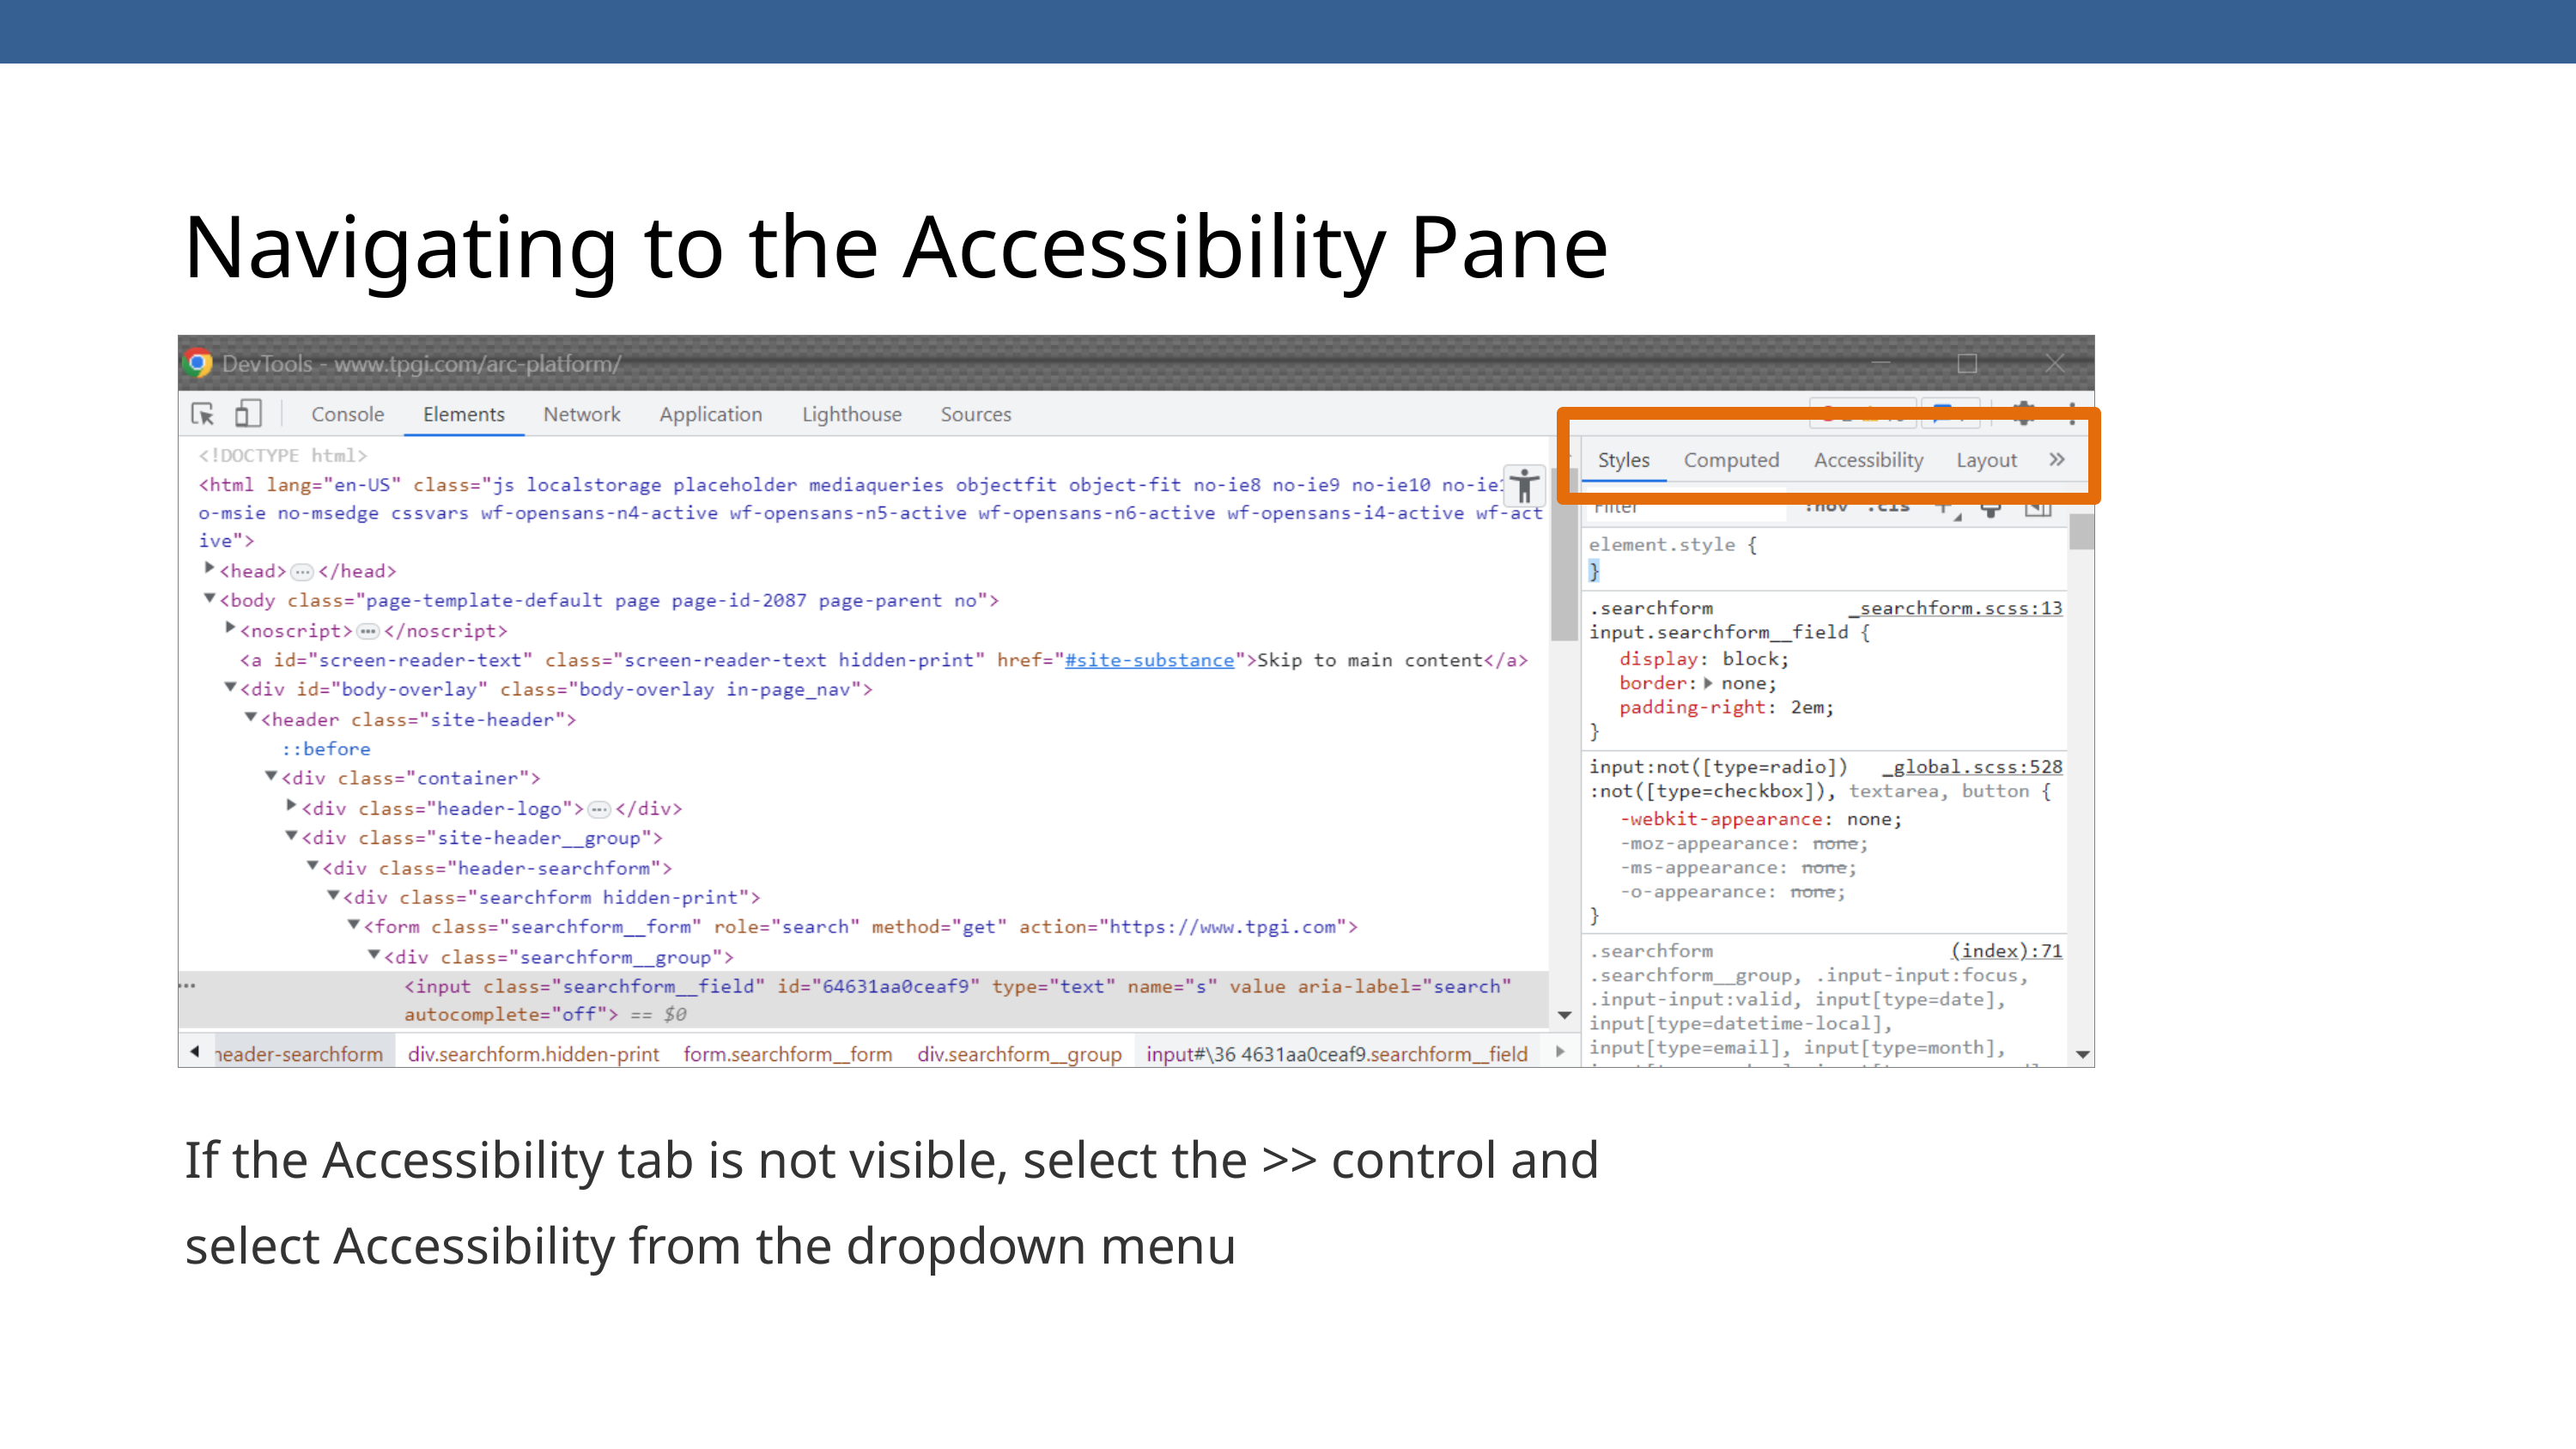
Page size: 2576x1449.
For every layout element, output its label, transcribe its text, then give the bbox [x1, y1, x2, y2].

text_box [0, 0, 2576, 64]
picture [178, 335, 2095, 1068]
text_box Navigating to the Accessibility Pane [182, 123, 2469, 295]
text_box If the Accessibility tab is not visible, select the >> control and select Accessibility from the dropdown menu [185, 1102, 1688, 1274]
